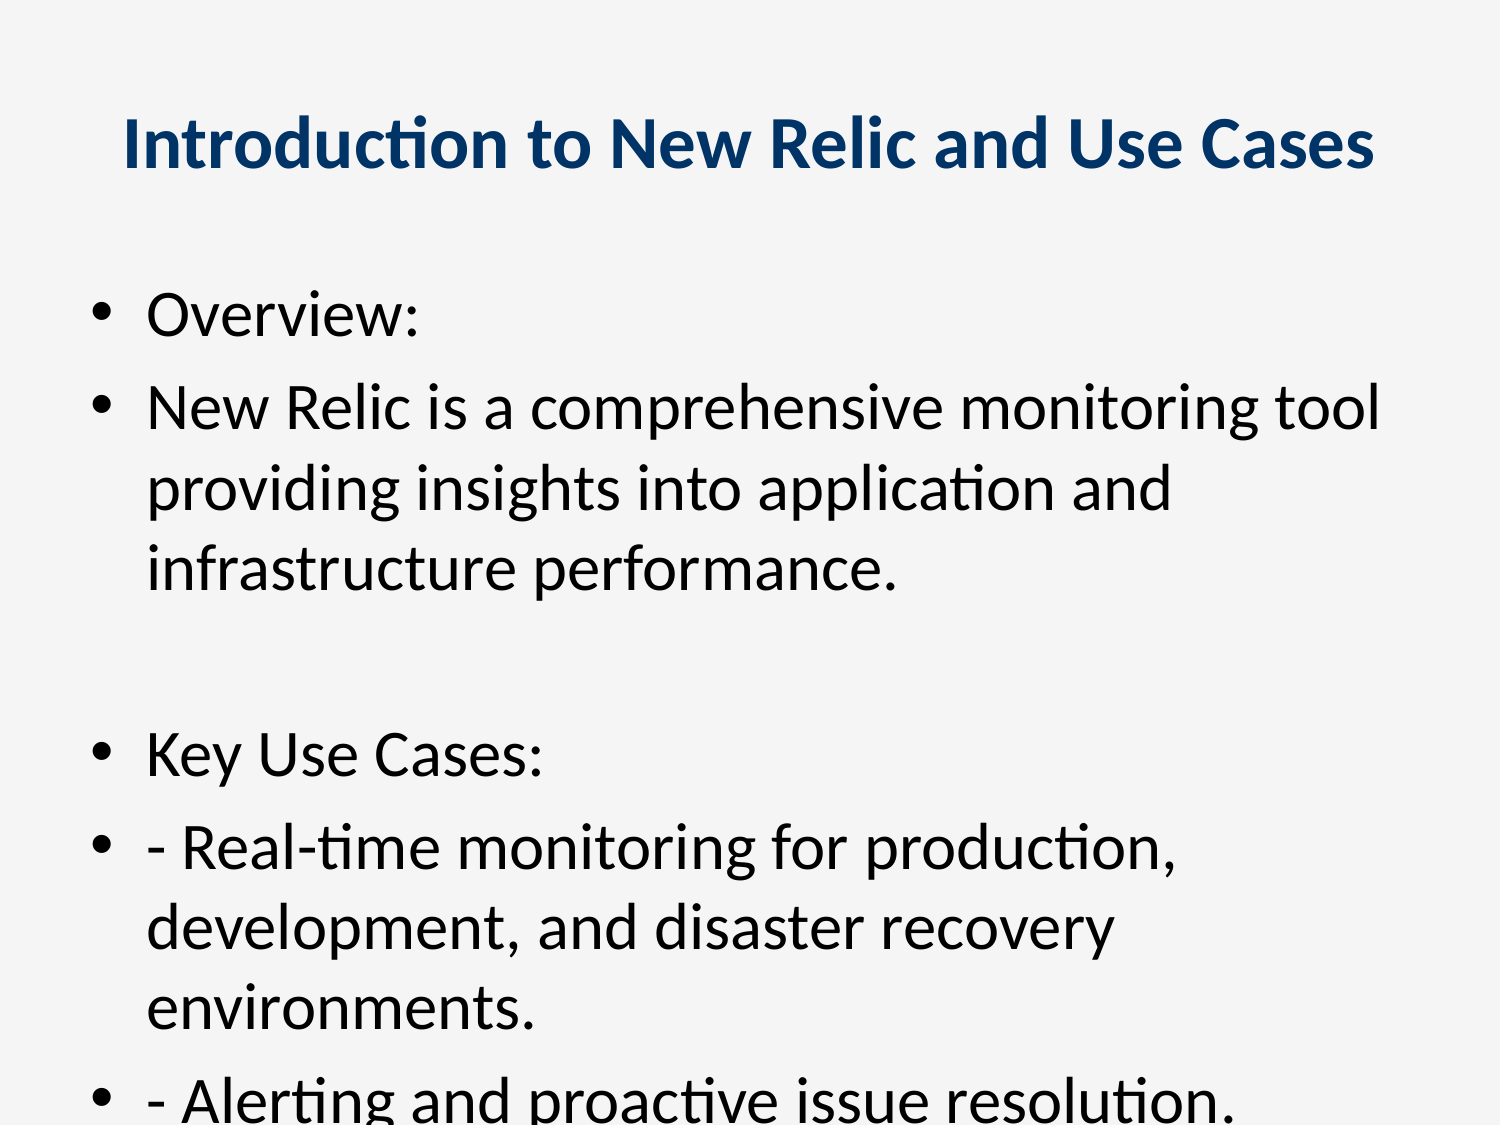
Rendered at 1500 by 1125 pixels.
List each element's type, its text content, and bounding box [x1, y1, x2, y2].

title Introduction to New Relic and Use Cases [75, 45, 1425, 233]
list Overview: New Relic is a comprehensive monitoring tool providing insights into application and infrastructure performance. Key Use Cases: - Real-time monitoring for production, development, and disaster recovery environments. - Alerting and proactive issue resolution. - Customized dashboards for insightful metrics. [75, 262, 1425, 1005]
